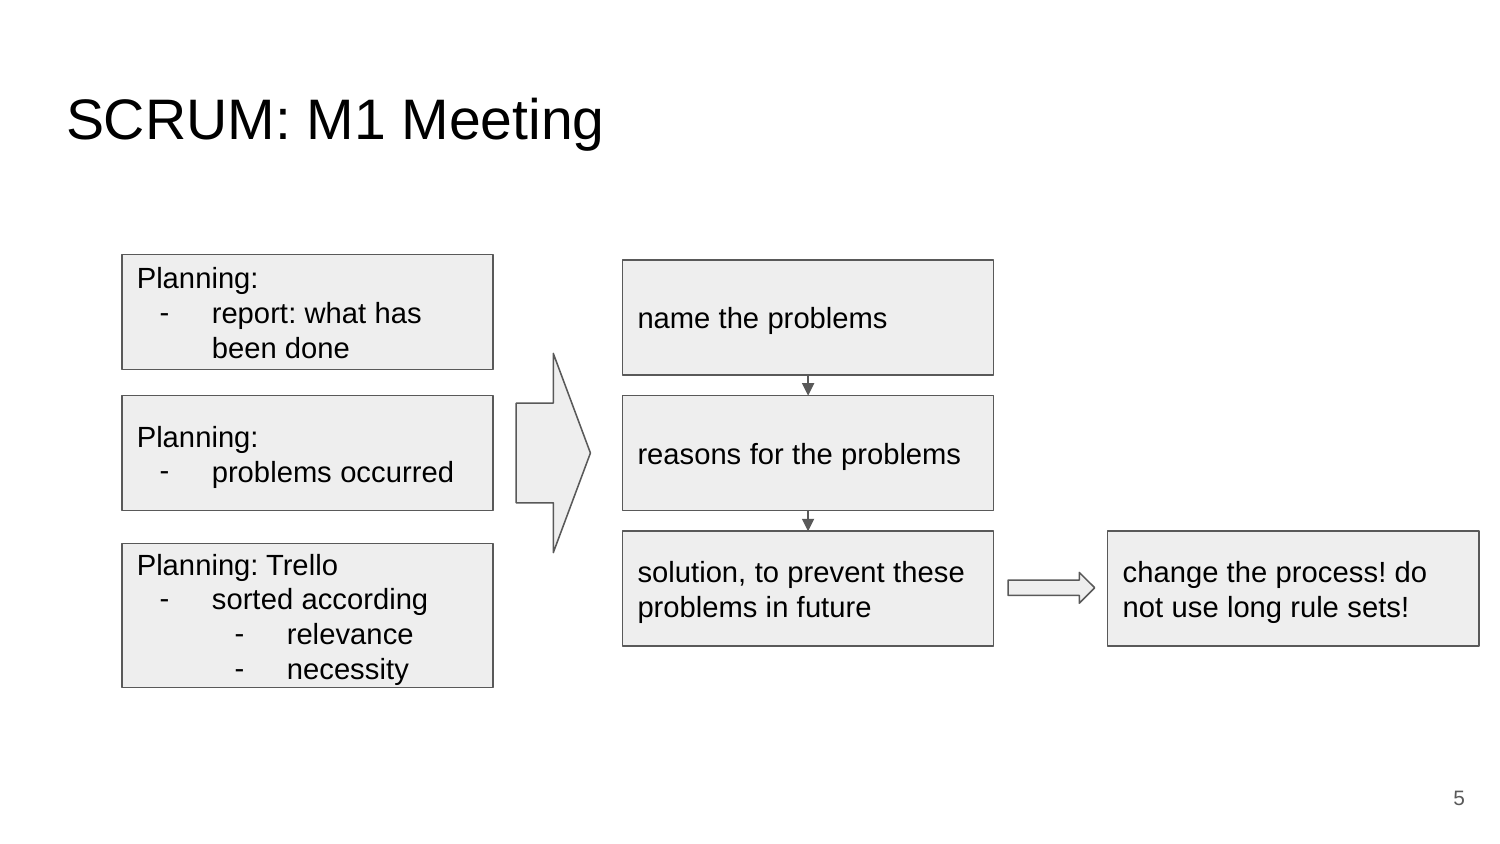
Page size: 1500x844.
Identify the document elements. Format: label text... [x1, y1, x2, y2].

text_box [1008, 572, 1095, 604]
text_box solution, to prevent these problems in future [622, 531, 994, 647]
text_box Planning: Trello sorted according relevance necessity [121, 543, 493, 688]
text_box change the process! do not use long rule sets! [1107, 531, 1479, 647]
text_box [516, 353, 591, 553]
title SCRUM: M1 Meeting [51, 72, 1449, 167]
text_box Planning: report: what has been done [121, 254, 493, 370]
text_box name the problems [622, 259, 994, 375]
slide_number ‹#› [1389, 764, 1480, 830]
text_box reasons for the problems [622, 395, 994, 511]
text_box Planning: problems occurred [121, 395, 493, 511]
